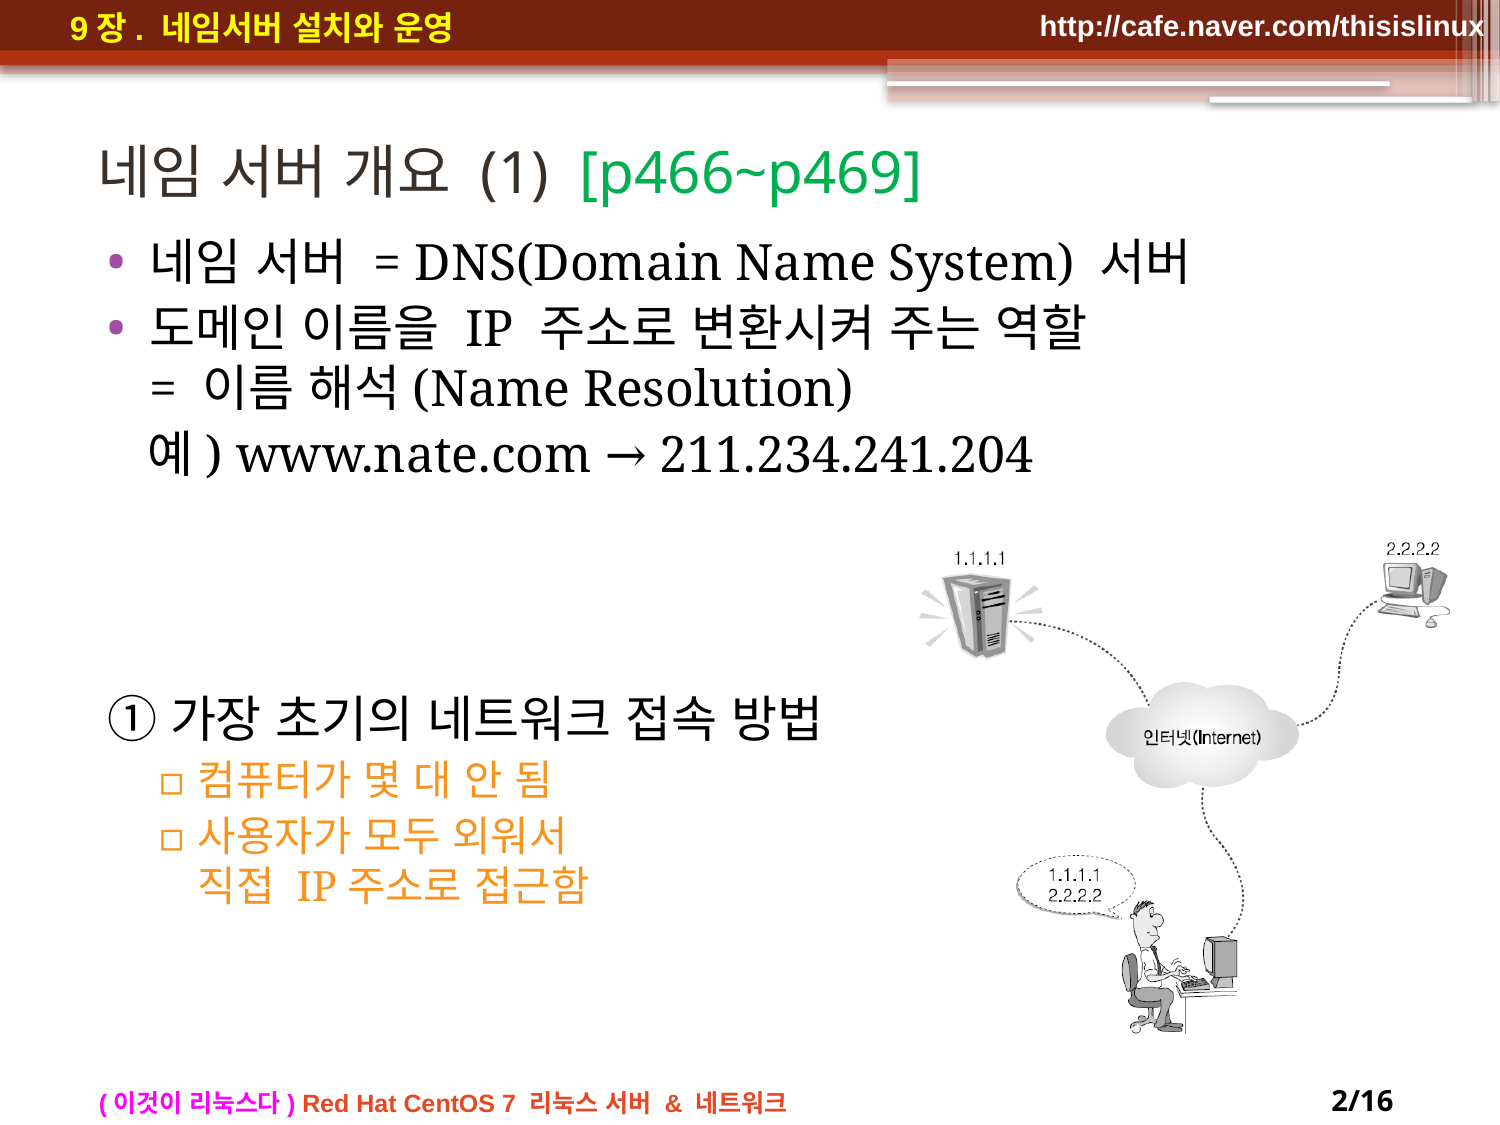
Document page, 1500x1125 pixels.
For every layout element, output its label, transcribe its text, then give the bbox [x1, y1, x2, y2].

title 네임 서버 개요 (1) [p466~p469] [82, 117, 1432, 223]
list 네임 서버 = DNS(Domain Name System) 서버 도메인 이름을 IP 주소로 변환시켜 주는 역할 = 이름 해석(Name Resolution) 예) www.nate.com → 211.234.241.204 ①가장 초기의 네트워크 접속 방법 컴퓨터가 몇 대 안 됨 사용자가 모두 외워서 직접 IP주소로 접근함 [75, 222, 1425, 1067]
picture [902, 527, 1454, 1040]
